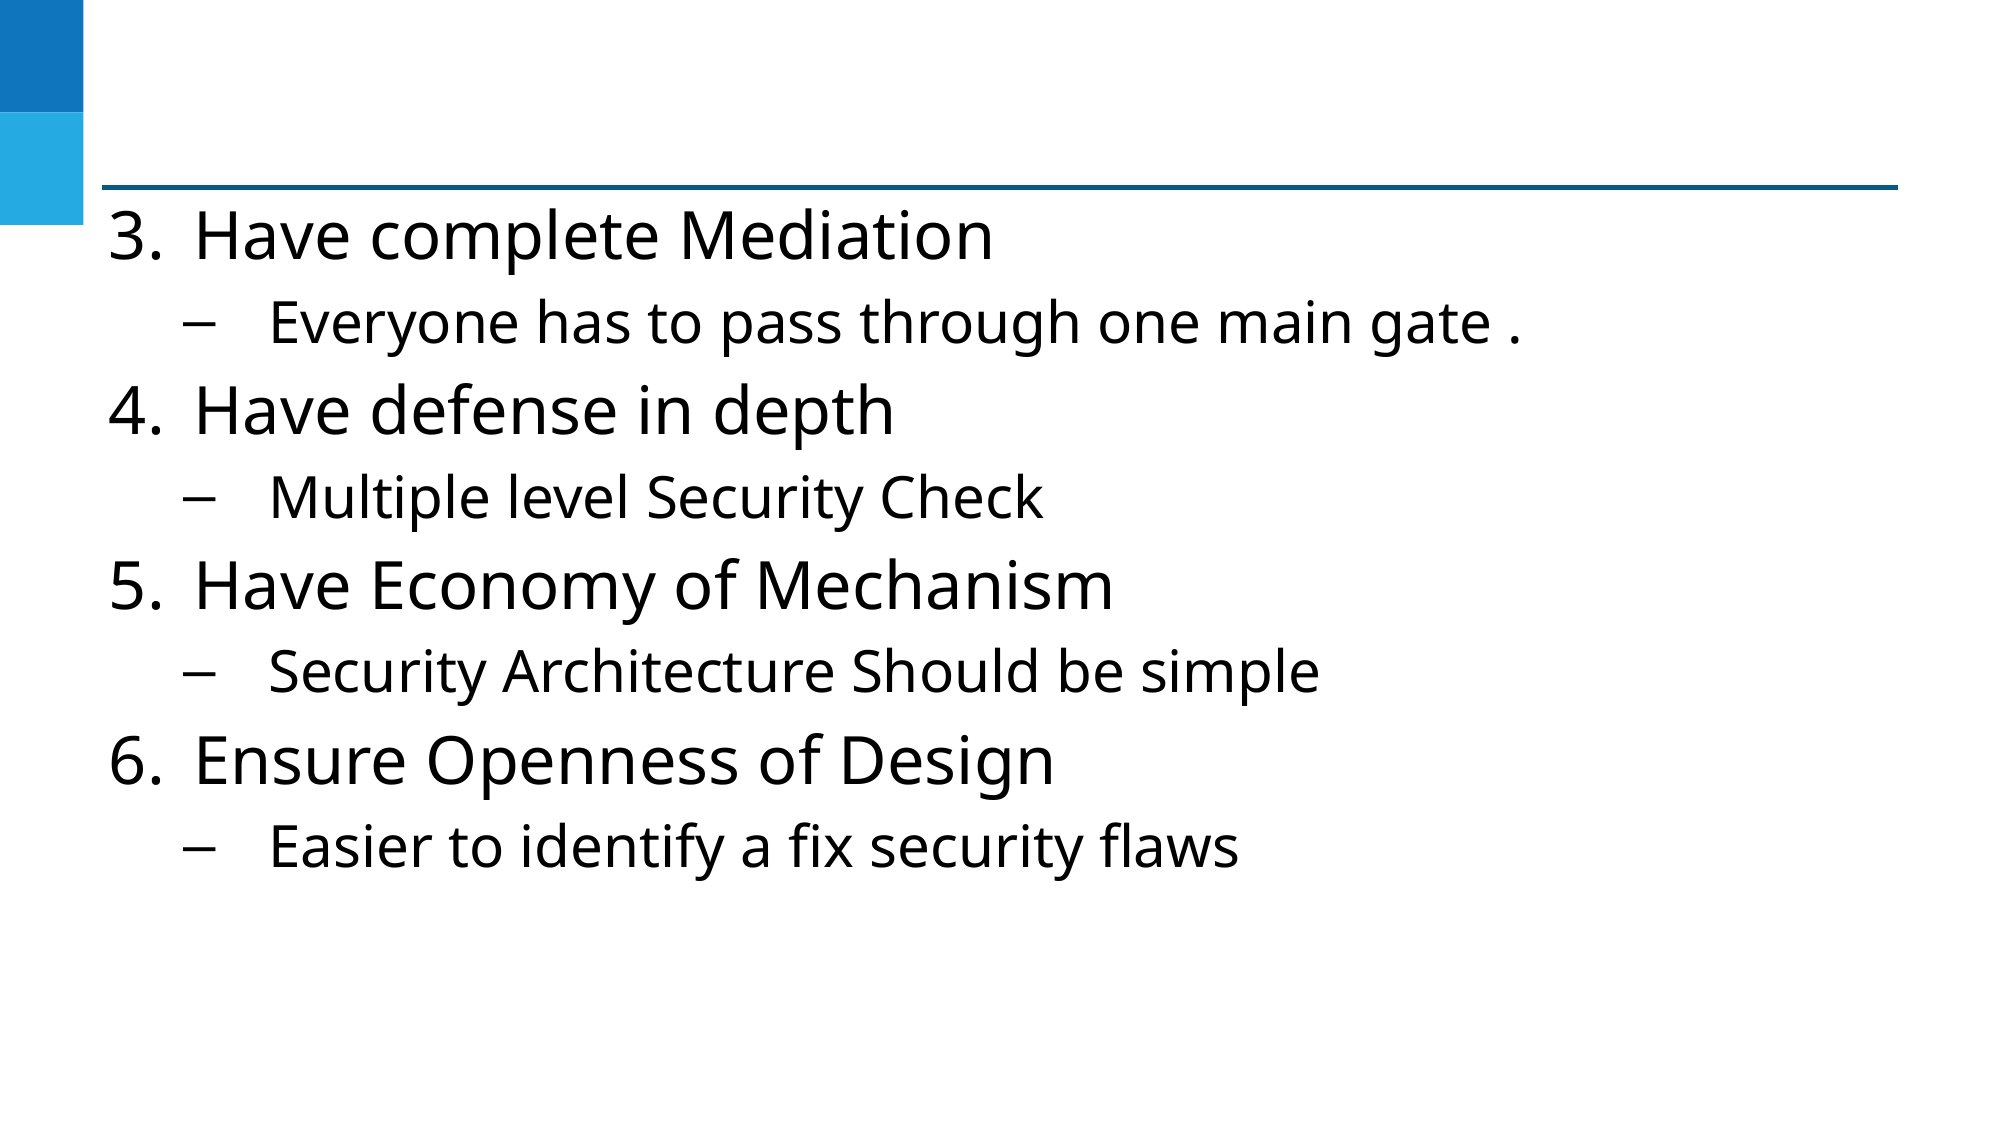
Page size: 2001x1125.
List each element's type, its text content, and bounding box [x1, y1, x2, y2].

list Have complete Mediation Everyone has to pass through one main gate . Have defense in depth Multiple level Security Check Have Economy of Mechanism Security Architecture Should be simple Ensure Openness of Design Easier to identify a fix security flaws [102, 190, 1898, 1100]
